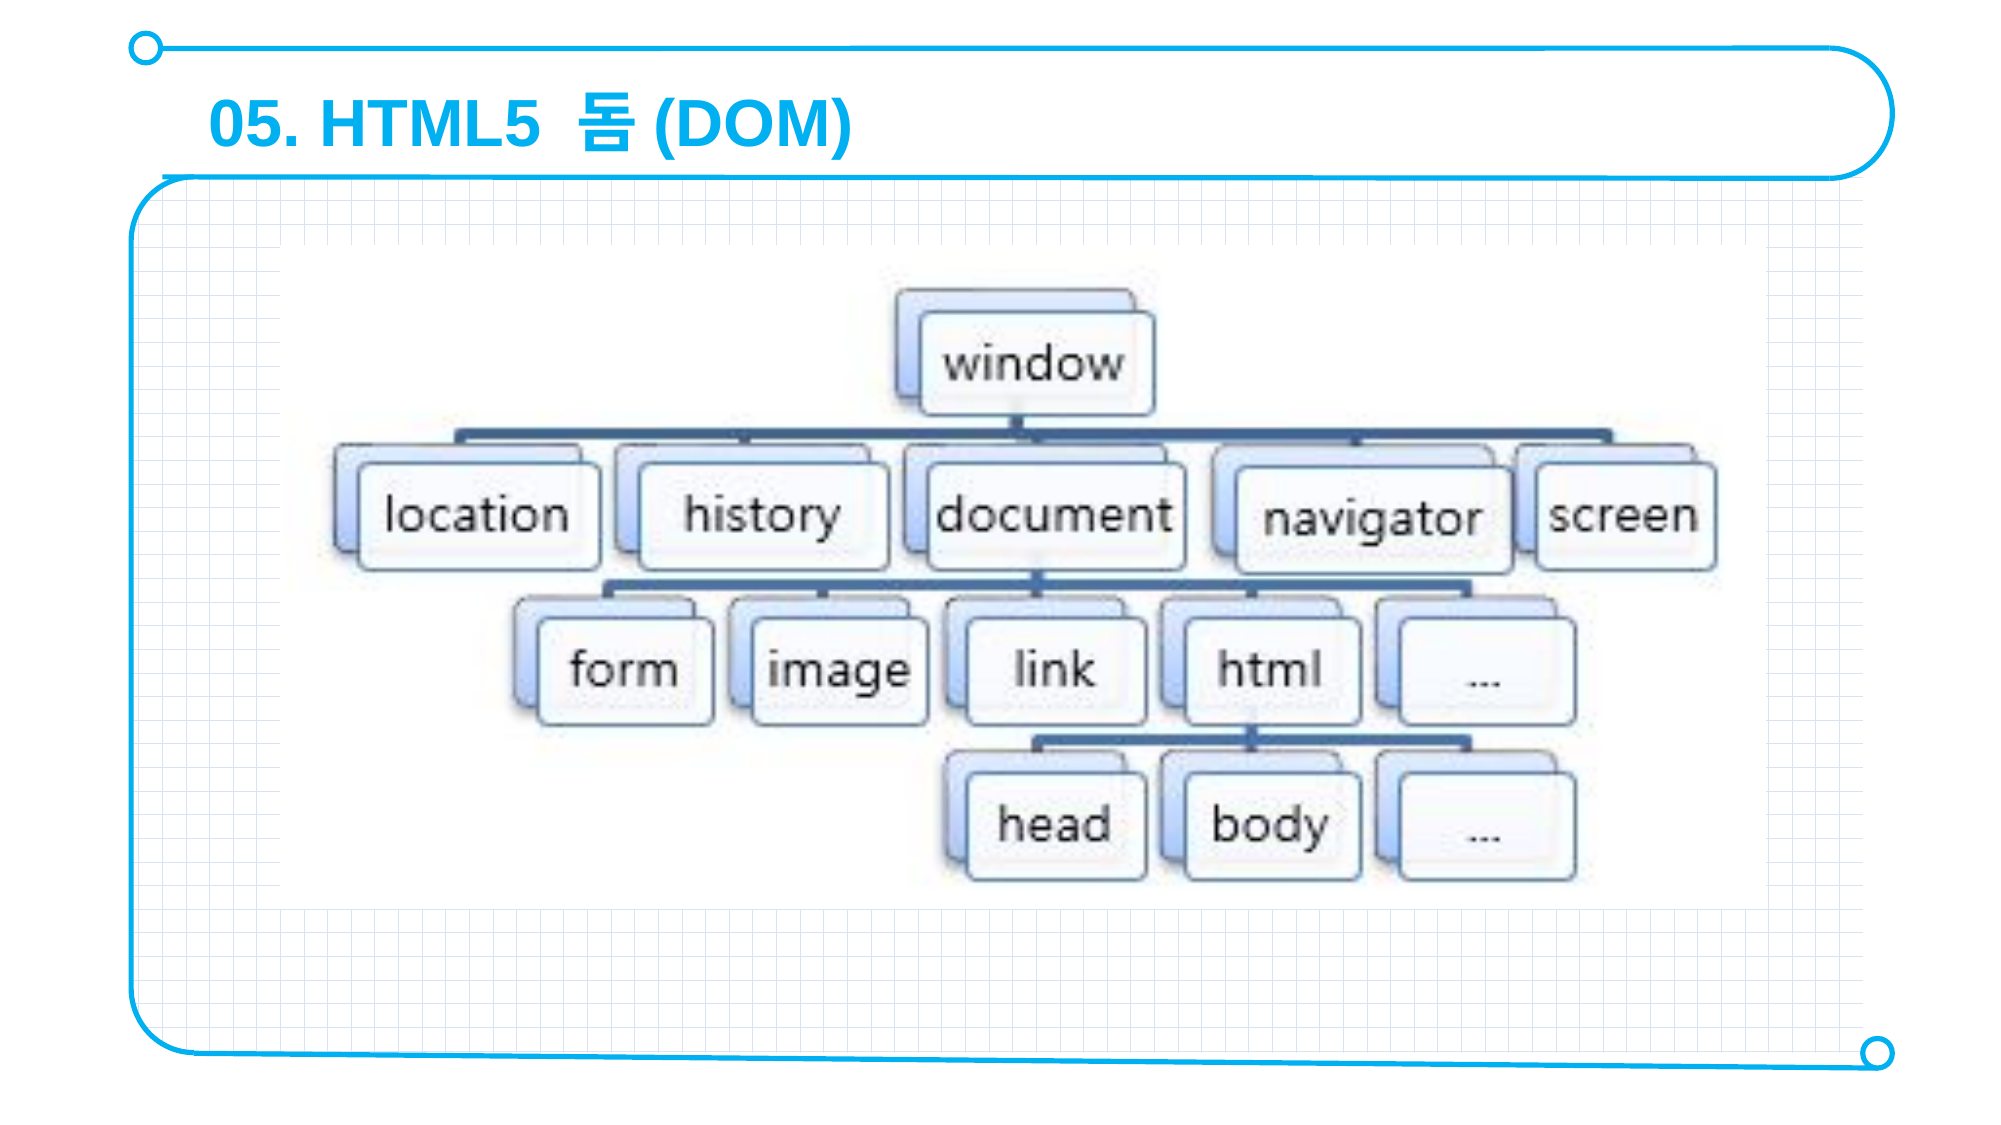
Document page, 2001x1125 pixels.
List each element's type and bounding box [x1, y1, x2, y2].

picture [280, 245, 1766, 909]
text_box [131, 33, 1893, 1069]
